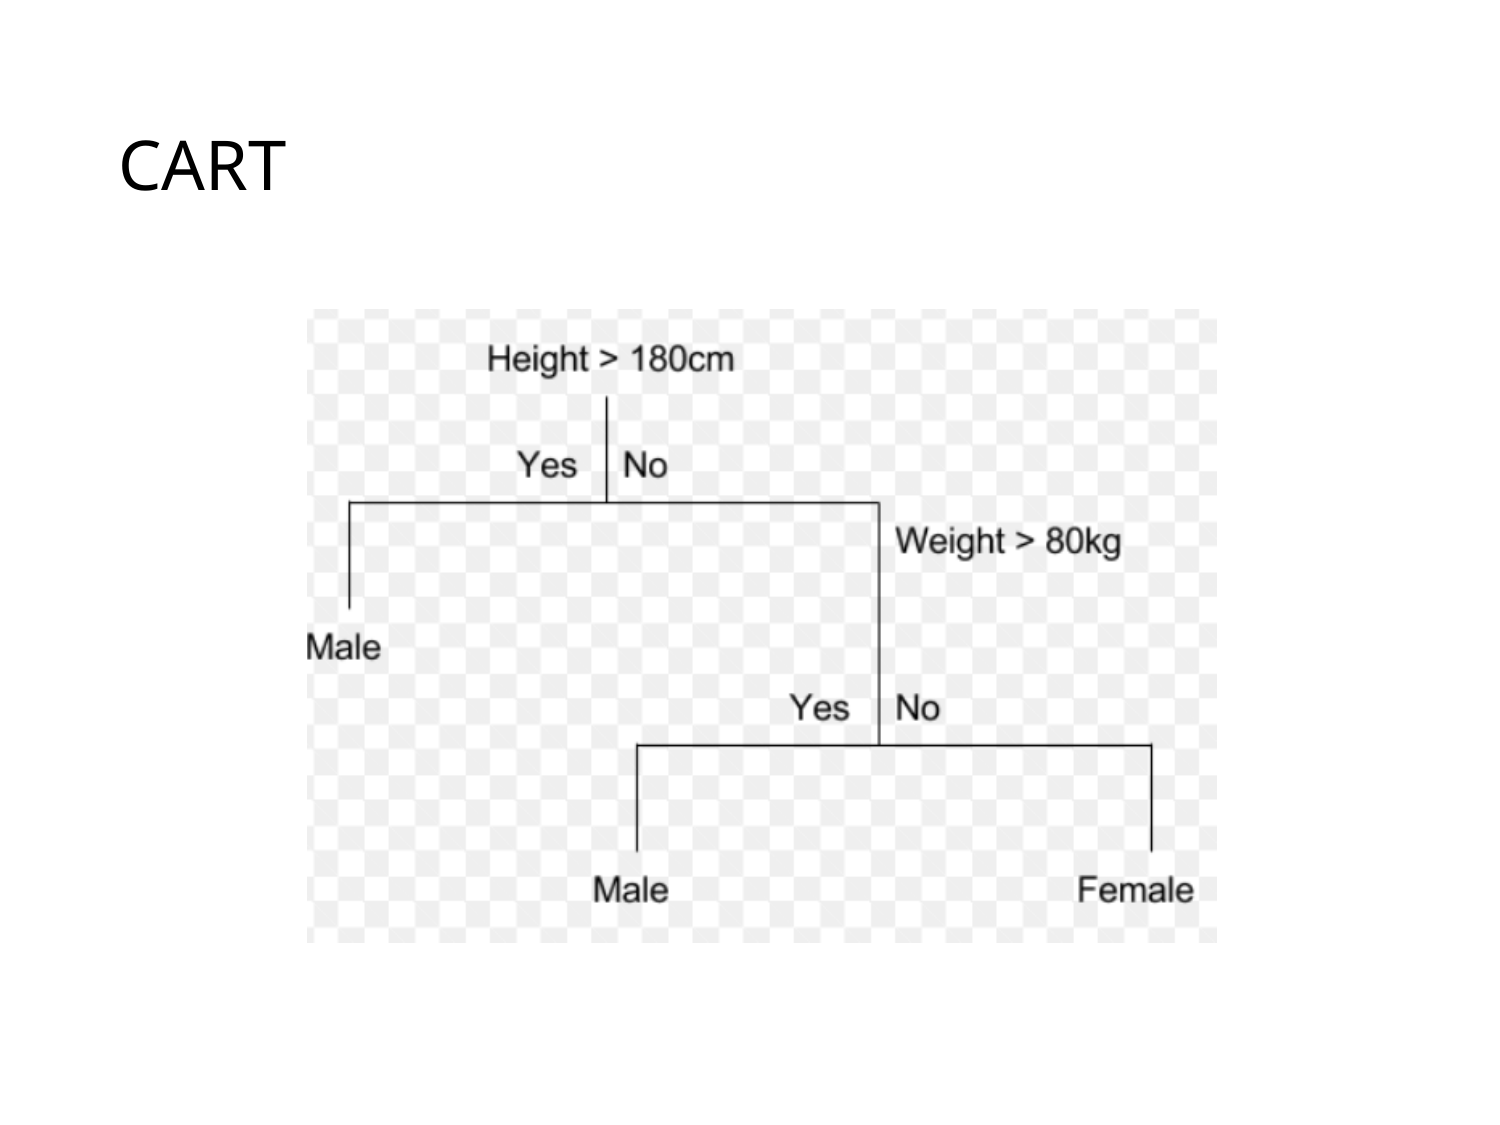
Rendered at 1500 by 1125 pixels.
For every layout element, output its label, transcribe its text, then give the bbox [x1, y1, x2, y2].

picture [307, 309, 1217, 943]
title CART [103, 59, 1397, 278]
